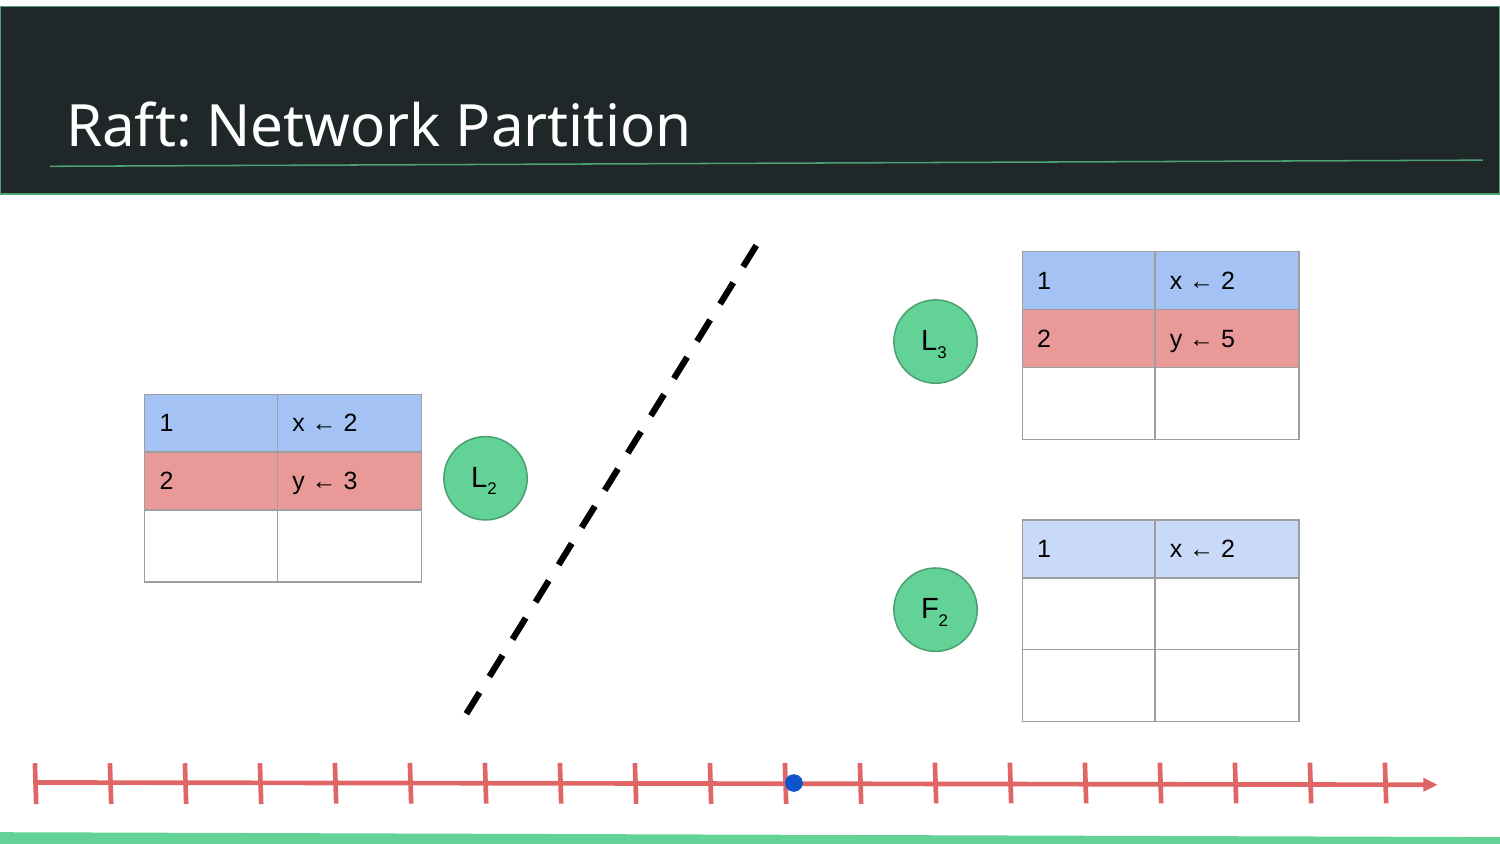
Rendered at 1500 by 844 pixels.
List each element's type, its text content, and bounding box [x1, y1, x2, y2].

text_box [466, 231, 766, 714]
table_cell [1023, 650, 1154, 721]
table_cell [1156, 368, 1298, 439]
table_cell [145, 511, 277, 581]
table_header 1 [1023, 521, 1154, 577]
text_box [0, 6, 1500, 194]
text_box [792, 774, 803, 780]
table_header 1 [1023, 252, 1154, 309]
text_box L2 [443, 444, 461, 512]
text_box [0, 838, 1500, 844]
table_cell [278, 511, 421, 581]
table_header 1 [145, 395, 277, 451]
table_cell [1156, 650, 1298, 721]
table_cell [1156, 579, 1298, 649]
table_header x ← 2 [1156, 252, 1298, 309]
table_header x ← 2 [1156, 521, 1298, 577]
text_box L3 [893, 299, 978, 384]
table_cell 2 [145, 453, 277, 509]
table_cell [1023, 579, 1154, 649]
title Raft: Network Partition [51, 72, 1449, 158]
table_cell [1023, 368, 1154, 439]
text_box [49, 159, 1484, 167]
table_cell y ← 3 [278, 453, 421, 509]
table_cell 2 [1023, 310, 1154, 367]
text_box F2 [893, 567, 978, 652]
table_header x ← 2 [278, 395, 421, 451]
table_cell y ← 5 [1156, 310, 1298, 367]
